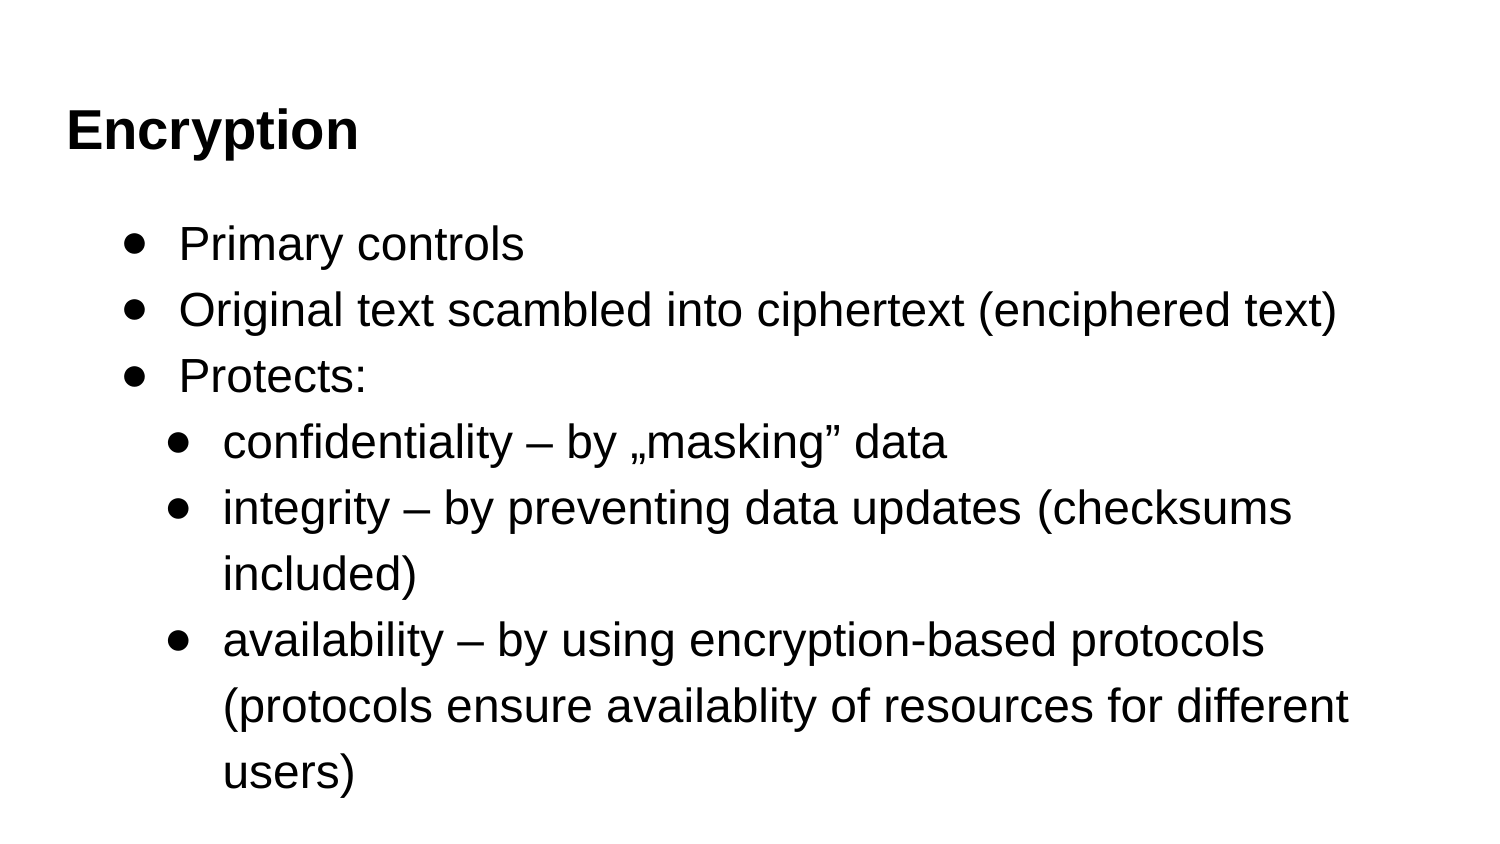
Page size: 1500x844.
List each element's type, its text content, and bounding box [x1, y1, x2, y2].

list Primary controls Original text scambled into ciphertext (enciphered text)​ Protects:​ confidentiality – by „masking” data​ integrity – by preventing data updates​ (checksums included​) availability – by using encryption-based protocols​ (protocols ensure availablity of resources for different users​) [51, 189, 1449, 750]
title Encryption [51, 72, 1449, 167]
